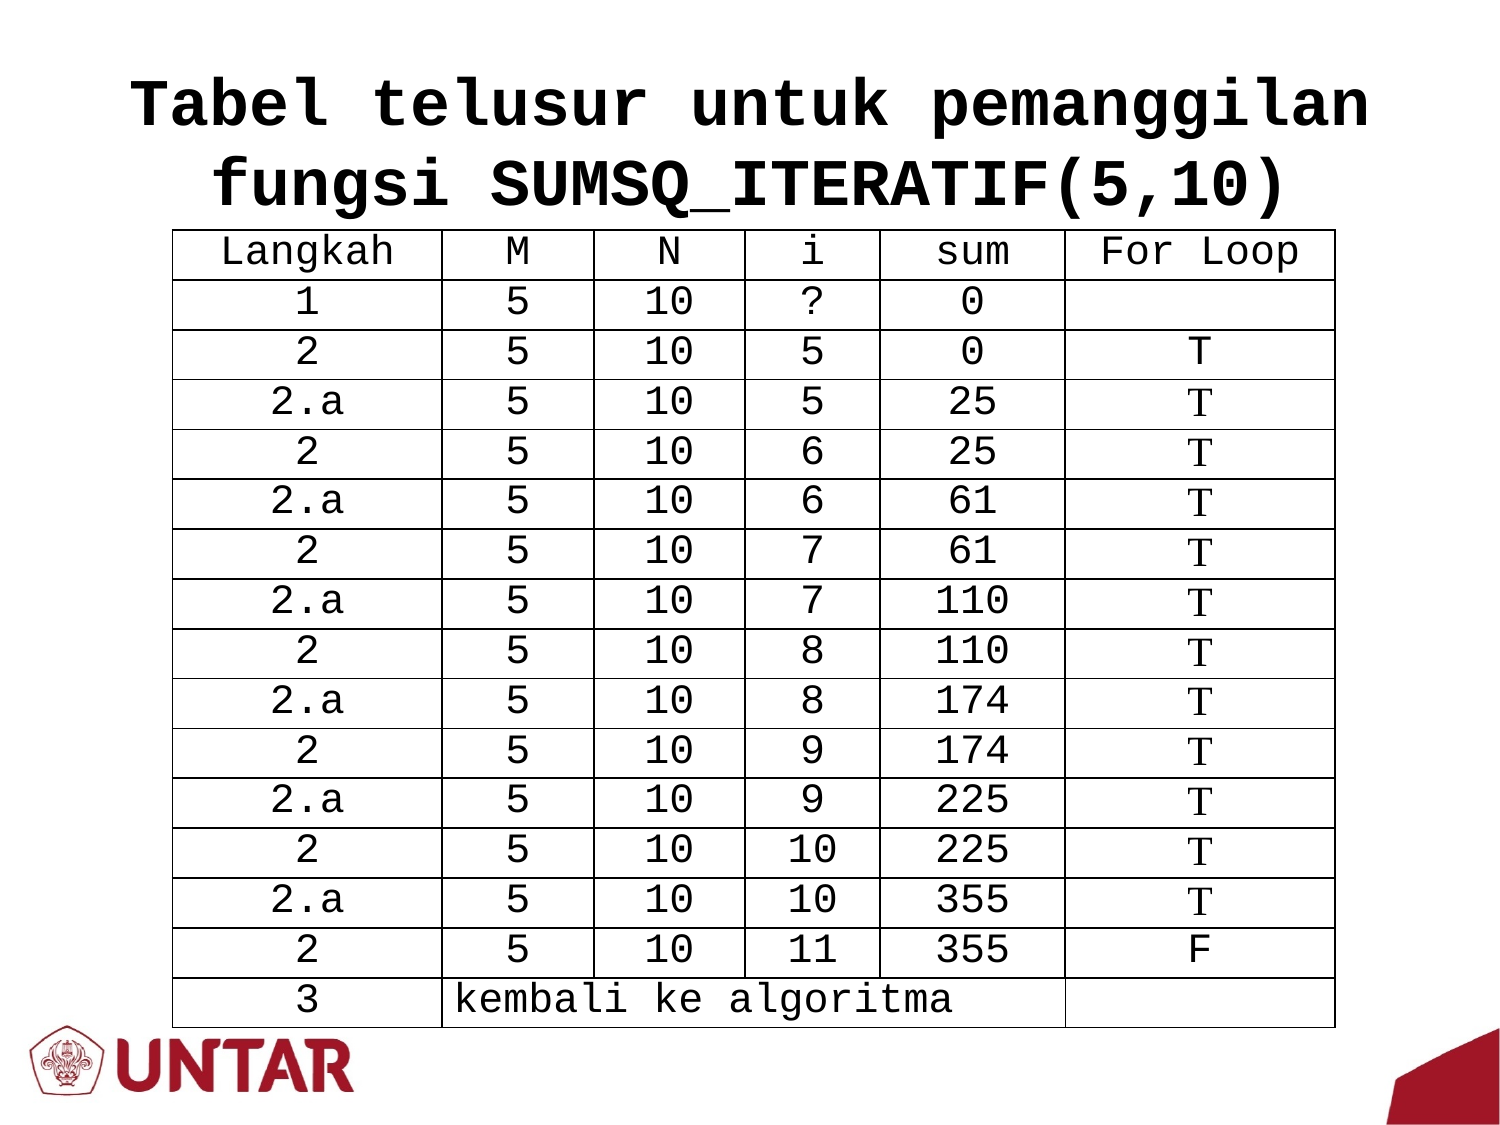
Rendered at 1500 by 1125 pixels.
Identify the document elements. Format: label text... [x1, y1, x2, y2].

table_cell T [1066, 630, 1334, 678]
table_cell 2.a [173, 779, 441, 827]
table_cell 10 [595, 580, 744, 628]
table_cell 5 [443, 630, 593, 678]
table_cell 10 [746, 829, 879, 877]
table_cell 2 [173, 729, 441, 777]
table_cell 25 [881, 380, 1064, 429]
table_cell 10 [595, 331, 744, 379]
table_cell 3 [173, 979, 441, 1027]
table_cell 10 [595, 929, 744, 977]
table_cell 1 [173, 281, 441, 329]
table_cell 5 [443, 829, 593, 877]
table_cell 355 [881, 879, 1064, 927]
table_cell 61 [881, 480, 1064, 528]
table_cell 5 [443, 480, 593, 528]
table_cell 6 [746, 430, 879, 478]
table_cell 2 [173, 829, 441, 877]
table_cell 355 [881, 929, 1064, 977]
table_cell T [1066, 430, 1334, 478]
table_cell 174 [881, 729, 1064, 777]
table_cell 5 [443, 580, 593, 628]
table_cell 5 [443, 430, 593, 478]
table_cell 10 [595, 829, 744, 877]
table_cell 0 [881, 281, 1064, 329]
table_cell 225 [881, 829, 1064, 877]
table_header N [595, 231, 744, 279]
table_cell 10 [595, 530, 744, 578]
table_cell T [1066, 580, 1334, 628]
table_cell 2 [173, 430, 441, 478]
table_header For Loop [1066, 231, 1334, 279]
title Tabel telusur untuk pemanggilan fungsi SUMSQ_ITERATIF(5,10) [75, 45, 1425, 233]
table_header i [746, 231, 879, 279]
table_cell 8 [746, 630, 879, 678]
table_cell 61 [881, 530, 1064, 578]
table_cell 25 [881, 430, 1064, 478]
table_cell 7 [746, 530, 879, 578]
table_cell 10 [595, 879, 744, 927]
table_cell 11 [746, 929, 879, 977]
table_cell 10 [595, 480, 744, 528]
table_cell T [1066, 679, 1334, 728]
table_cell 8 [746, 679, 879, 728]
table_cell 10 [595, 729, 744, 777]
table_cell [1066, 979, 1334, 1027]
table_cell 6 [746, 480, 879, 528]
table_cell T [1066, 380, 1334, 429]
table_cell 5 [443, 929, 593, 977]
table_cell 9 [746, 729, 879, 777]
table_header sum [881, 231, 1064, 279]
table_cell 2.a [173, 380, 441, 429]
table_cell 5 [746, 380, 879, 429]
table_cell T [1066, 729, 1334, 777]
table_cell 5 [443, 729, 593, 777]
table_cell 10 [595, 281, 744, 329]
table_cell T [1066, 331, 1334, 379]
table_header M [443, 231, 593, 279]
table_cell ? [746, 281, 879, 329]
table_cell T [1066, 530, 1334, 578]
table_cell F [1066, 929, 1334, 977]
table_cell 10 [746, 879, 879, 927]
table_cell 110 [881, 580, 1064, 628]
table_cell T [1066, 879, 1334, 927]
table_cell 0 [881, 331, 1064, 379]
table_cell T [1066, 829, 1334, 877]
table_cell 5 [443, 679, 593, 728]
table_cell 9 [746, 779, 879, 827]
table_cell 2.a [173, 679, 441, 728]
table_cell 2.a [173, 879, 441, 927]
table_cell kembali ke algoritma [443, 979, 1065, 1027]
table_cell 110 [881, 630, 1064, 678]
table_cell 2.a [173, 480, 441, 528]
table_cell 10 [595, 430, 744, 478]
table_cell 10 [595, 679, 744, 728]
table_cell 5 [443, 779, 593, 827]
picture [0, 0, 1500, 1125]
table_cell T [1066, 480, 1334, 528]
table_cell 5 [746, 331, 879, 379]
table_cell 7 [746, 580, 879, 628]
table_cell 2.a [173, 580, 441, 628]
table_cell 5 [443, 530, 593, 578]
table_cell 10 [595, 630, 744, 678]
table_cell 5 [443, 281, 593, 329]
table_cell 225 [881, 779, 1064, 827]
table_header Langkah [173, 231, 441, 279]
table_cell 5 [443, 331, 593, 379]
table_cell 10 [595, 779, 744, 827]
table_cell 2 [173, 630, 441, 678]
table_cell 174 [881, 679, 1064, 728]
table_cell 5 [443, 879, 593, 927]
table_cell [1066, 281, 1334, 329]
table_cell 10 [595, 380, 744, 429]
table_cell T [1066, 779, 1334, 827]
table_cell 2 [173, 530, 441, 578]
table_cell 2 [173, 331, 441, 379]
table_cell 2 [173, 929, 441, 977]
table_cell 5 [443, 380, 593, 429]
